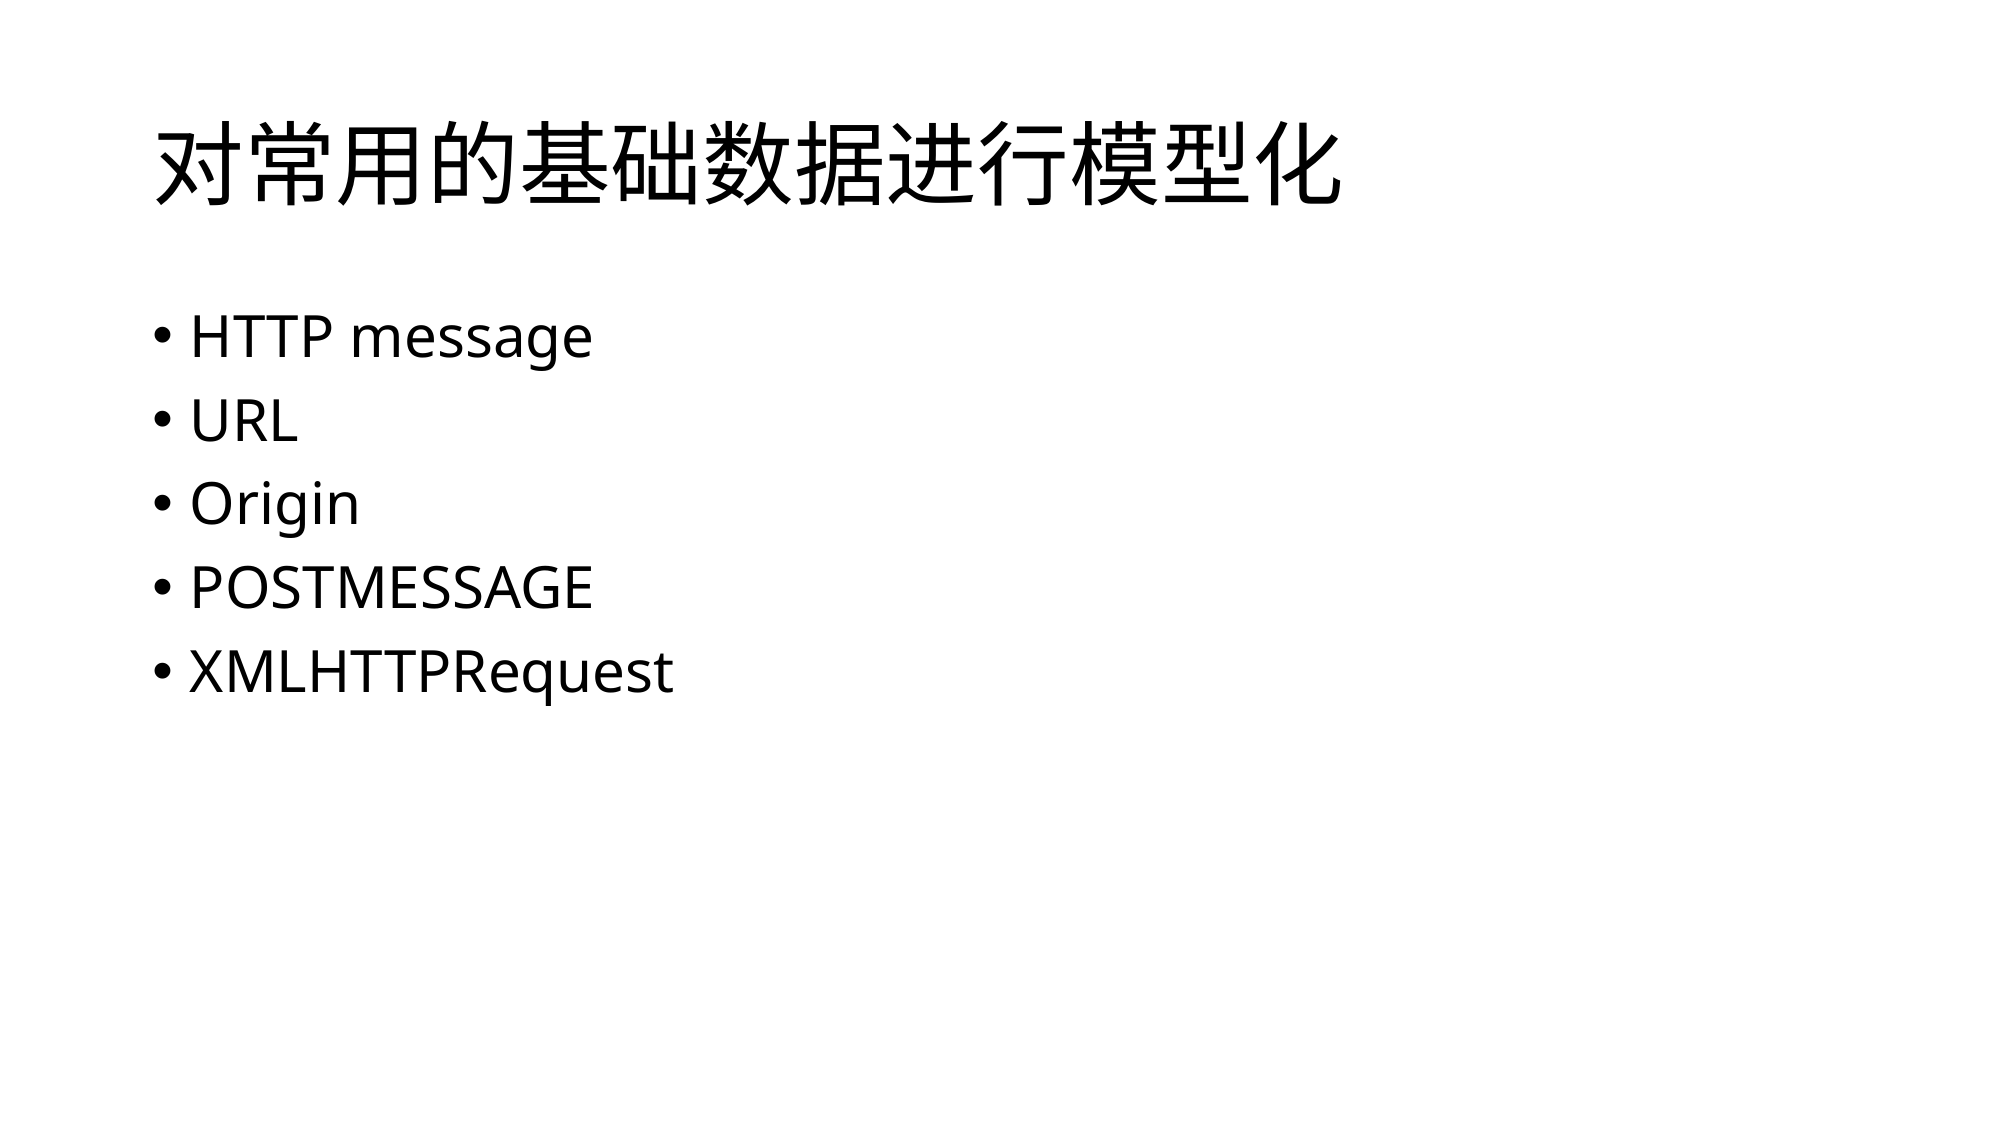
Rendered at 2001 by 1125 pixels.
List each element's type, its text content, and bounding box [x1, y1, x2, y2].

title 对常用的基础数据进行模型化 [137, 59, 1863, 278]
list HTTP message URL Origin POSTMESSAGE XMLHTTPRequest [137, 299, 1863, 1014]
